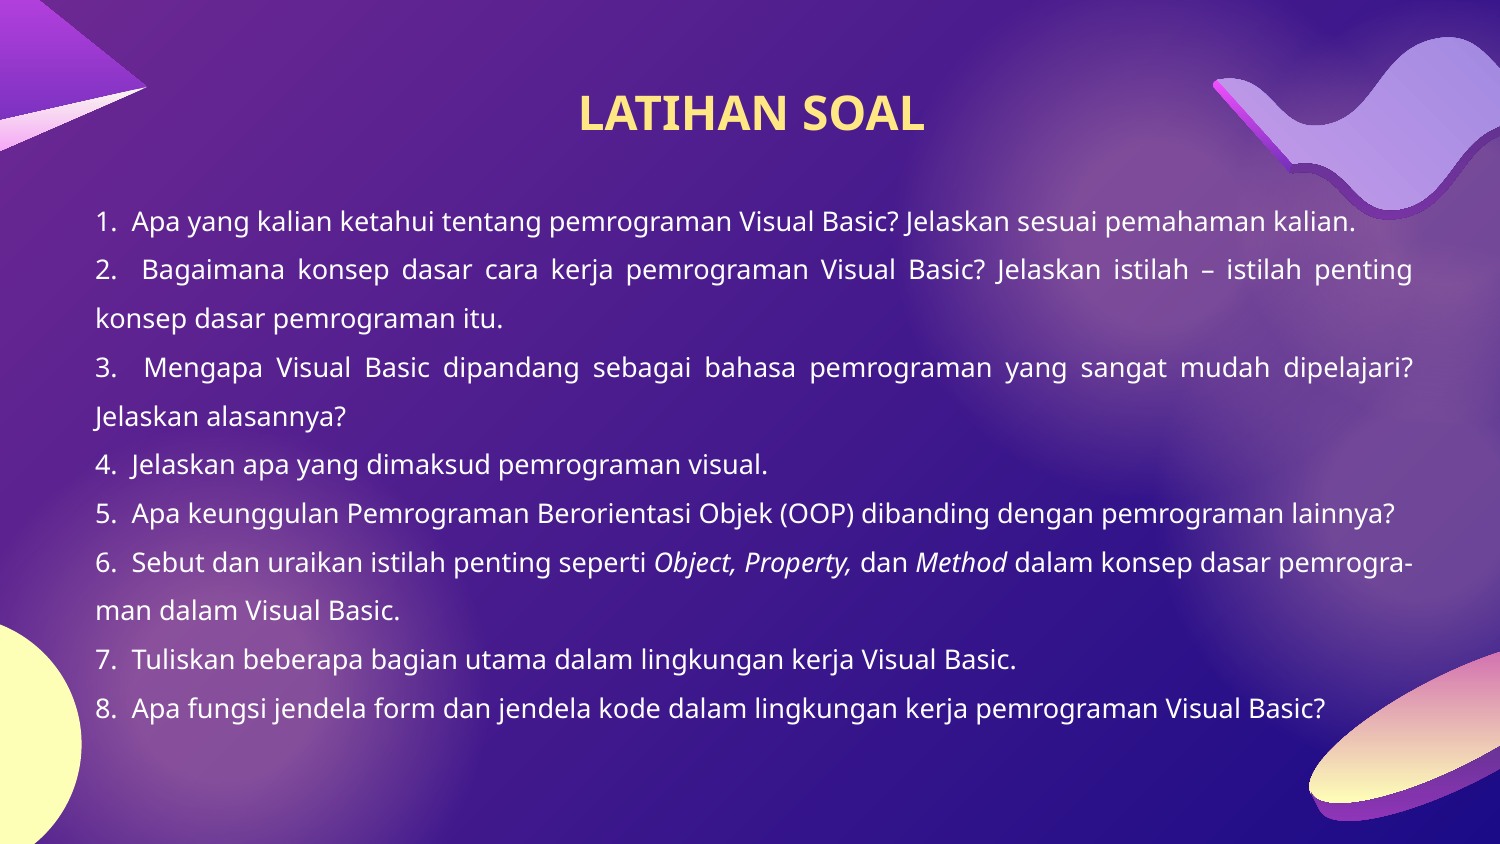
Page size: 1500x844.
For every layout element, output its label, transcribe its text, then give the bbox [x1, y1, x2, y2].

list 1. Apa yang kalian ketahui tentang pemrograman Visual Basic? Jelaskan sesuai pemahaman kalian. 2. Bagaimana konsep dasar cara kerja pemrograman Visual Basic? Jelaskan istilah – istilah penting konsep dasar pemrograman itu. 3. Mengapa Visual Basic dipandang sebagai bahasa pemrograman yang sangat mudah dipelajari? Jelaskan alasannya? 4. Jelaskan apa yang dimaksud pemrograman visual. 5. Apa keunggulan Pemrograman Berorientasi Objek (OOP) dibanding dengan pemrograman lainnya? 6. Sebut dan uraikan istilah penting seperti Object, Property, dan Method dalam konsep dasar pemrogra-man dalam Visual Basic. 7. Tuliskan beberapa bagian utama dalam lingkungan kerja Visual Basic. 8. Apa fungsi jendela form dan jendela kode dalam lingkungan kerja pemrograman Visual Basic? [54, 172, 1428, 796]
title LATIHAN SOAL [75, 64, 1428, 159]
